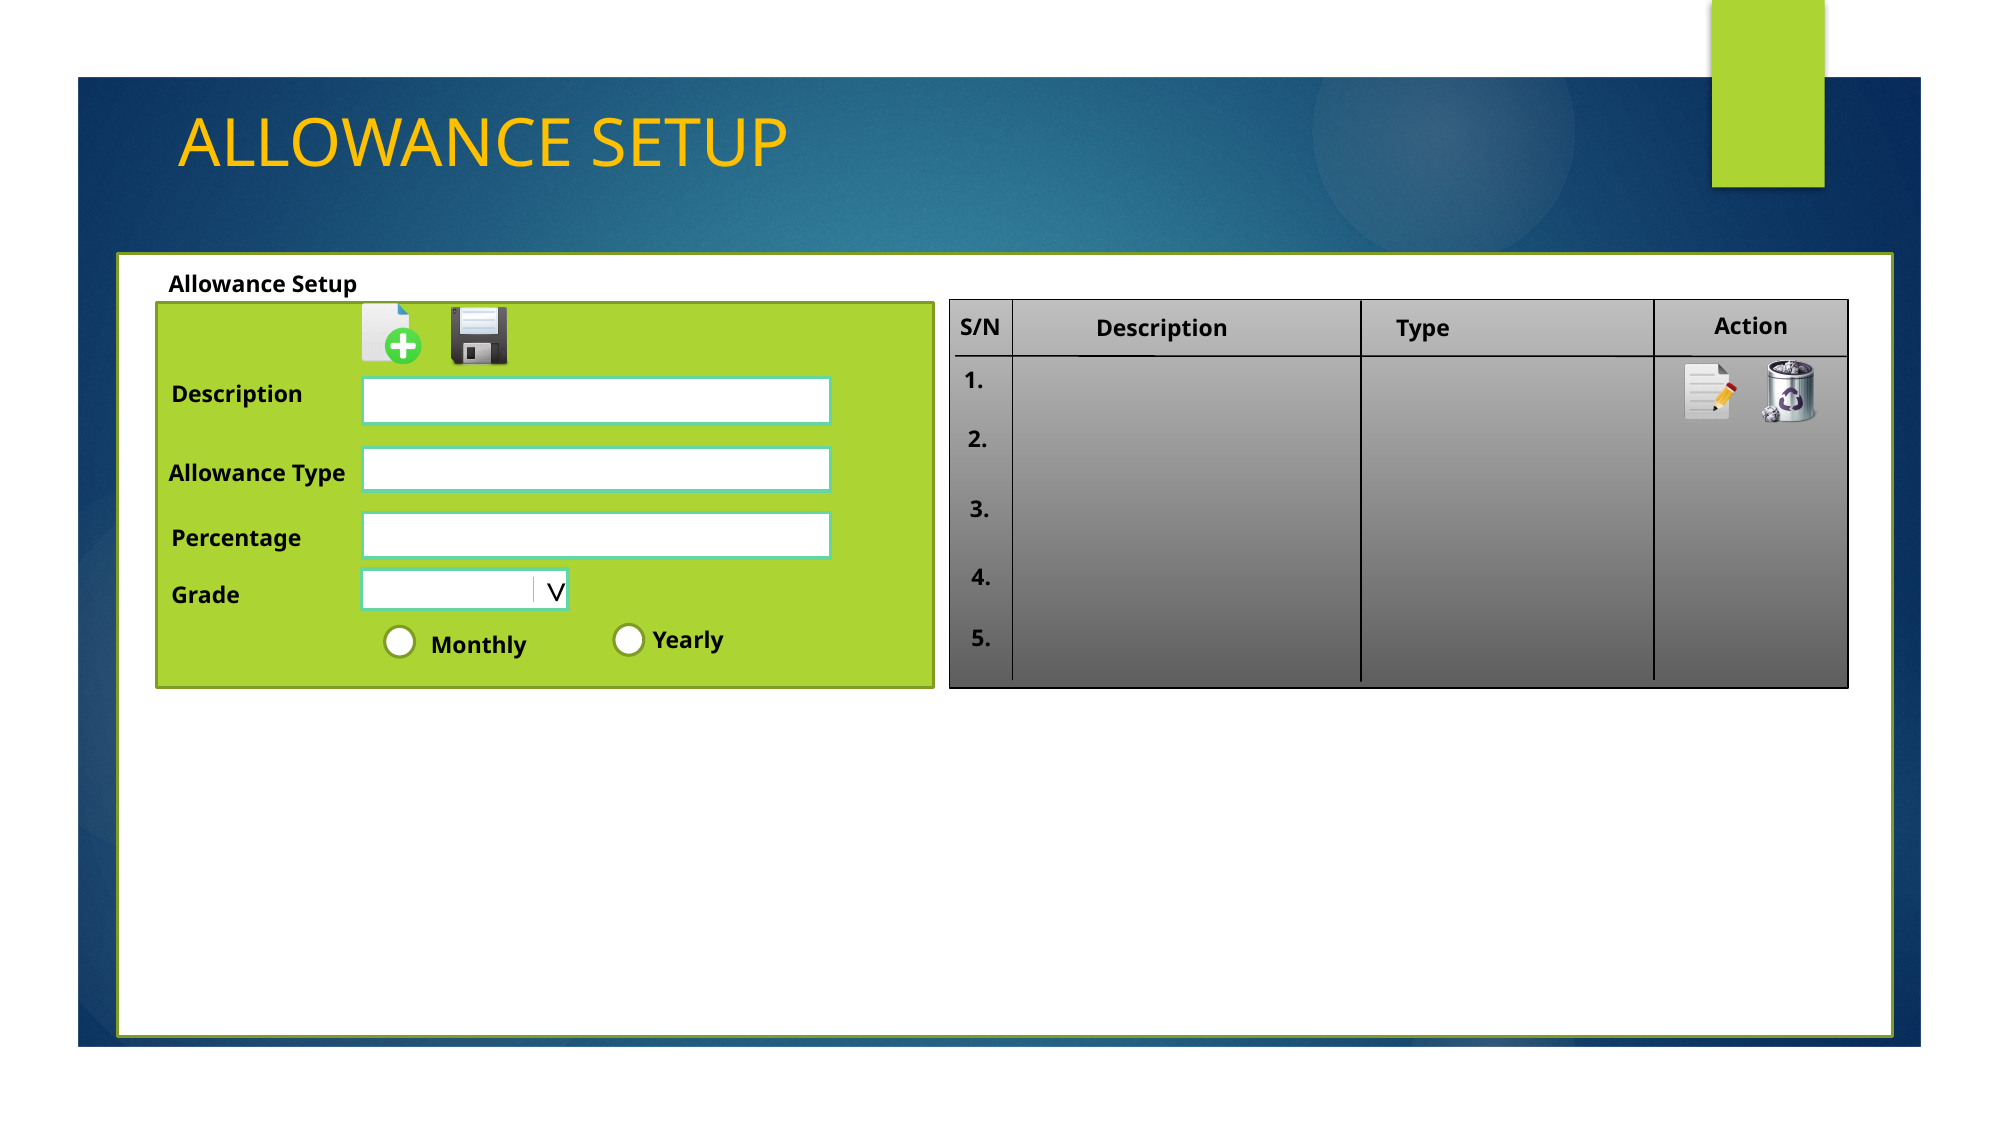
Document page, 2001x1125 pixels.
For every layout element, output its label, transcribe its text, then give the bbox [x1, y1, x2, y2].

text_box [1013, 299, 1653, 354]
text_box Allowance Type [153, 450, 386, 493]
text_box Percentage [156, 516, 388, 559]
text_box [949, 348, 1007, 358]
text_box 4. [956, 554, 1007, 598]
text_box [361, 511, 832, 560]
text_box 5. [956, 616, 1007, 659]
text_box S/N [1017, 305, 1177, 348]
picture [447, 303, 511, 367]
text_box Yearly [637, 618, 870, 661]
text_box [361, 565, 573, 620]
text_box Type [1381, 305, 1613, 349]
text_box [155, 301, 935, 689]
text_box [361, 446, 832, 493]
text_box [1655, 299, 1849, 359]
text_box 3. [955, 487, 1007, 530]
text_box 1. [949, 358, 1005, 401]
text_box 2. [953, 416, 1007, 460]
text_box [116, 252, 1894, 1038]
text_box [361, 376, 832, 426]
text_box Description [1177, 305, 1313, 348]
text_box Description [156, 372, 388, 415]
text_box Action [1699, 304, 1931, 347]
text_box Grade [156, 573, 355, 616]
text_box [949, 362, 1849, 689]
text_box S/N [945, 305, 1008, 348]
text_box Monthly [416, 623, 648, 666]
text_box Allowance Setup [153, 262, 386, 305]
picture [361, 303, 422, 364]
picture [1676, 363, 1737, 425]
text_box ALLOWANCE SETUP [163, 92, 806, 187]
text_box [949, 299, 1012, 305]
picture [1758, 360, 1822, 423]
text_box [383, 629, 416, 659]
